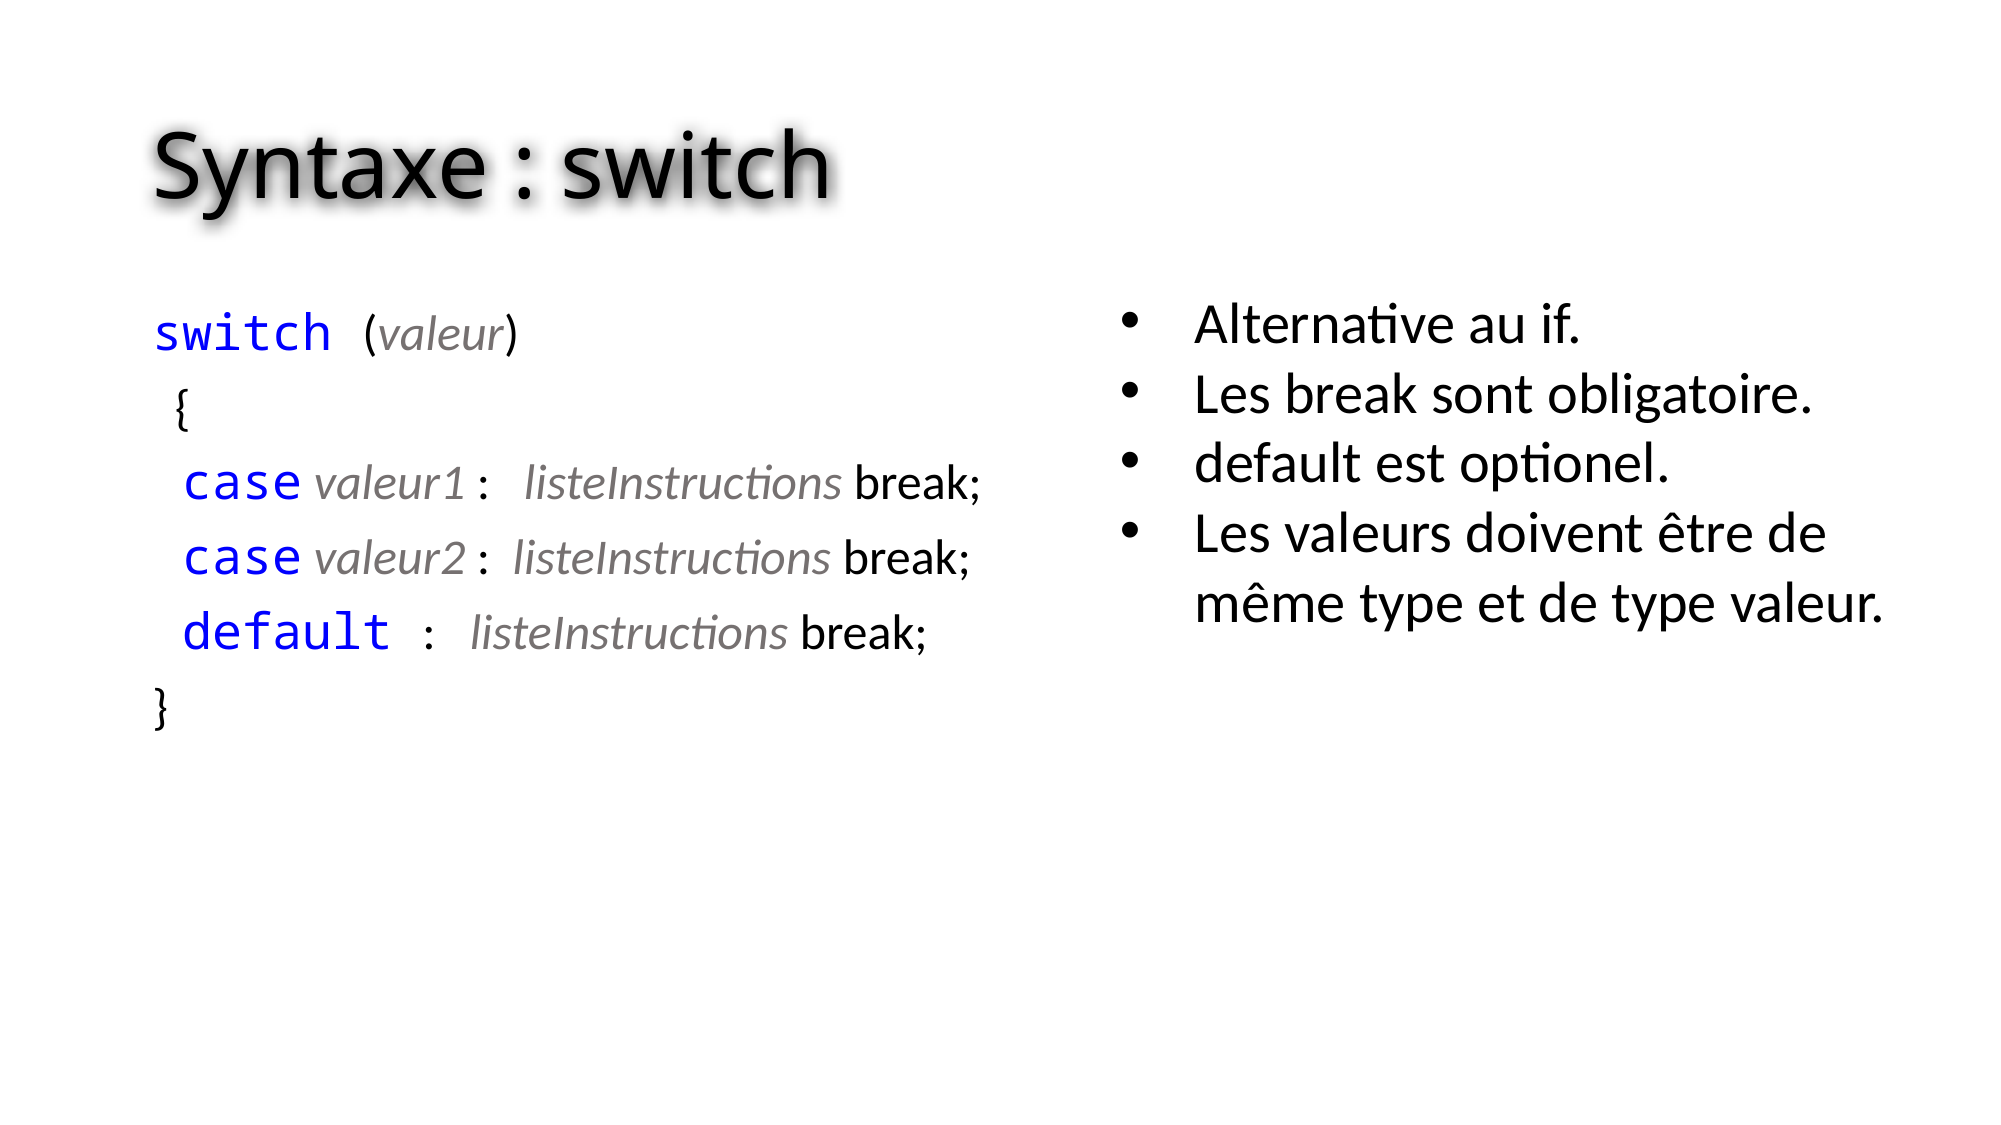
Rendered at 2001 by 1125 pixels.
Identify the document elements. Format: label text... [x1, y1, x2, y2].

text_box Alternative au if. Les break sont obligatoire. default est optionel. Les valeurs doivent être de même type et de type valeur. [1105, 277, 1939, 642]
list switch (valeur) { case valeur1 : listeInstructions break; case valeur2 : listeInstructions break; default : listeInstructions break; } [137, 299, 1020, 880]
title Syntaxe : switch [137, 59, 1863, 278]
